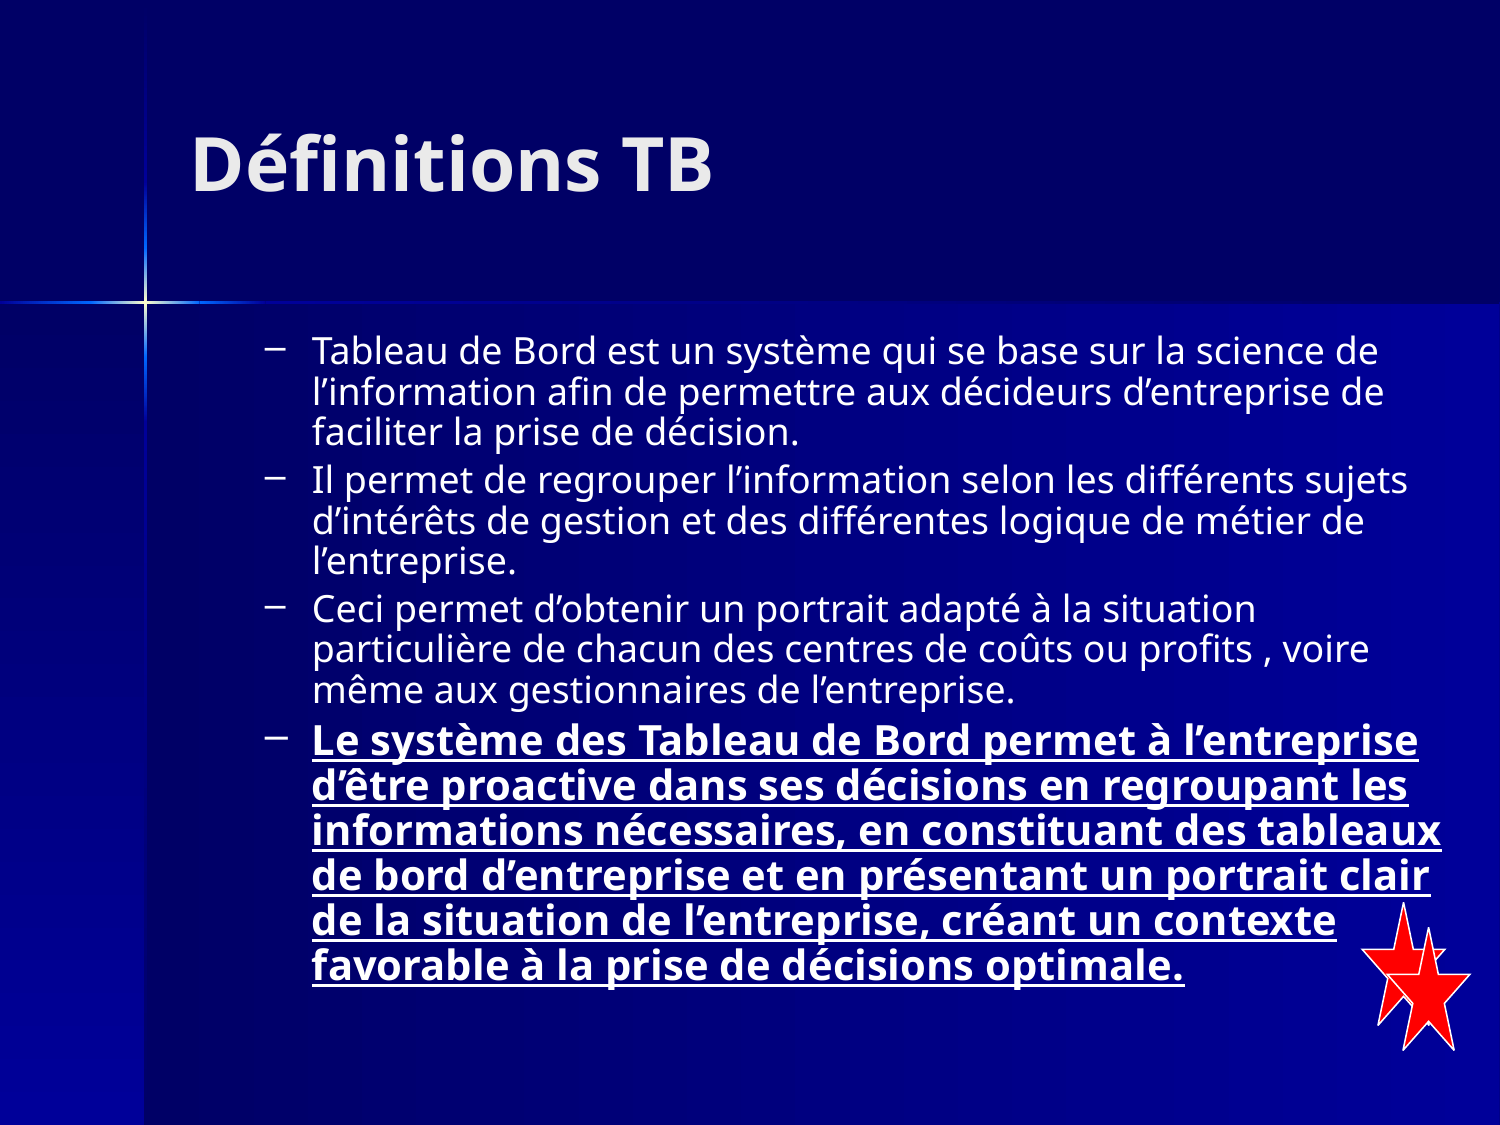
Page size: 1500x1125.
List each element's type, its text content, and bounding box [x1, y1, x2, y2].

list Tableau de Bord est un système qui se base sur la science de l’information afin de permettre aux décideurs d’entreprise de faciliter la prise de décision. Il permet de regrouper l’information selon les différents sujets d’intérêts de gestion et des différentes logique de métier de l’entreprise. Ceci permet d’obtenir un portrait adapté à la situation particulière de chacun des centres de coûts ou profits , voire même aux gestionnaires de l’entreprise. Le système des Tableau de Bord permet à l’entreprise d’être proactive dans ses décisions en regroupant les informations nécessaires, en constituant des tableaux de bord d’entreprise et en présentant un portrait clair de la situation de l’entreprise, créant un contexte favorable à la prise de décisions optimale. [174, 324, 1471, 1001]
text_box [1387, 927, 1470, 1051]
text_box [1362, 902, 1423, 1026]
text_box [1434, 949, 1445, 960]
title Définitions TB [174, 49, 1413, 286]
